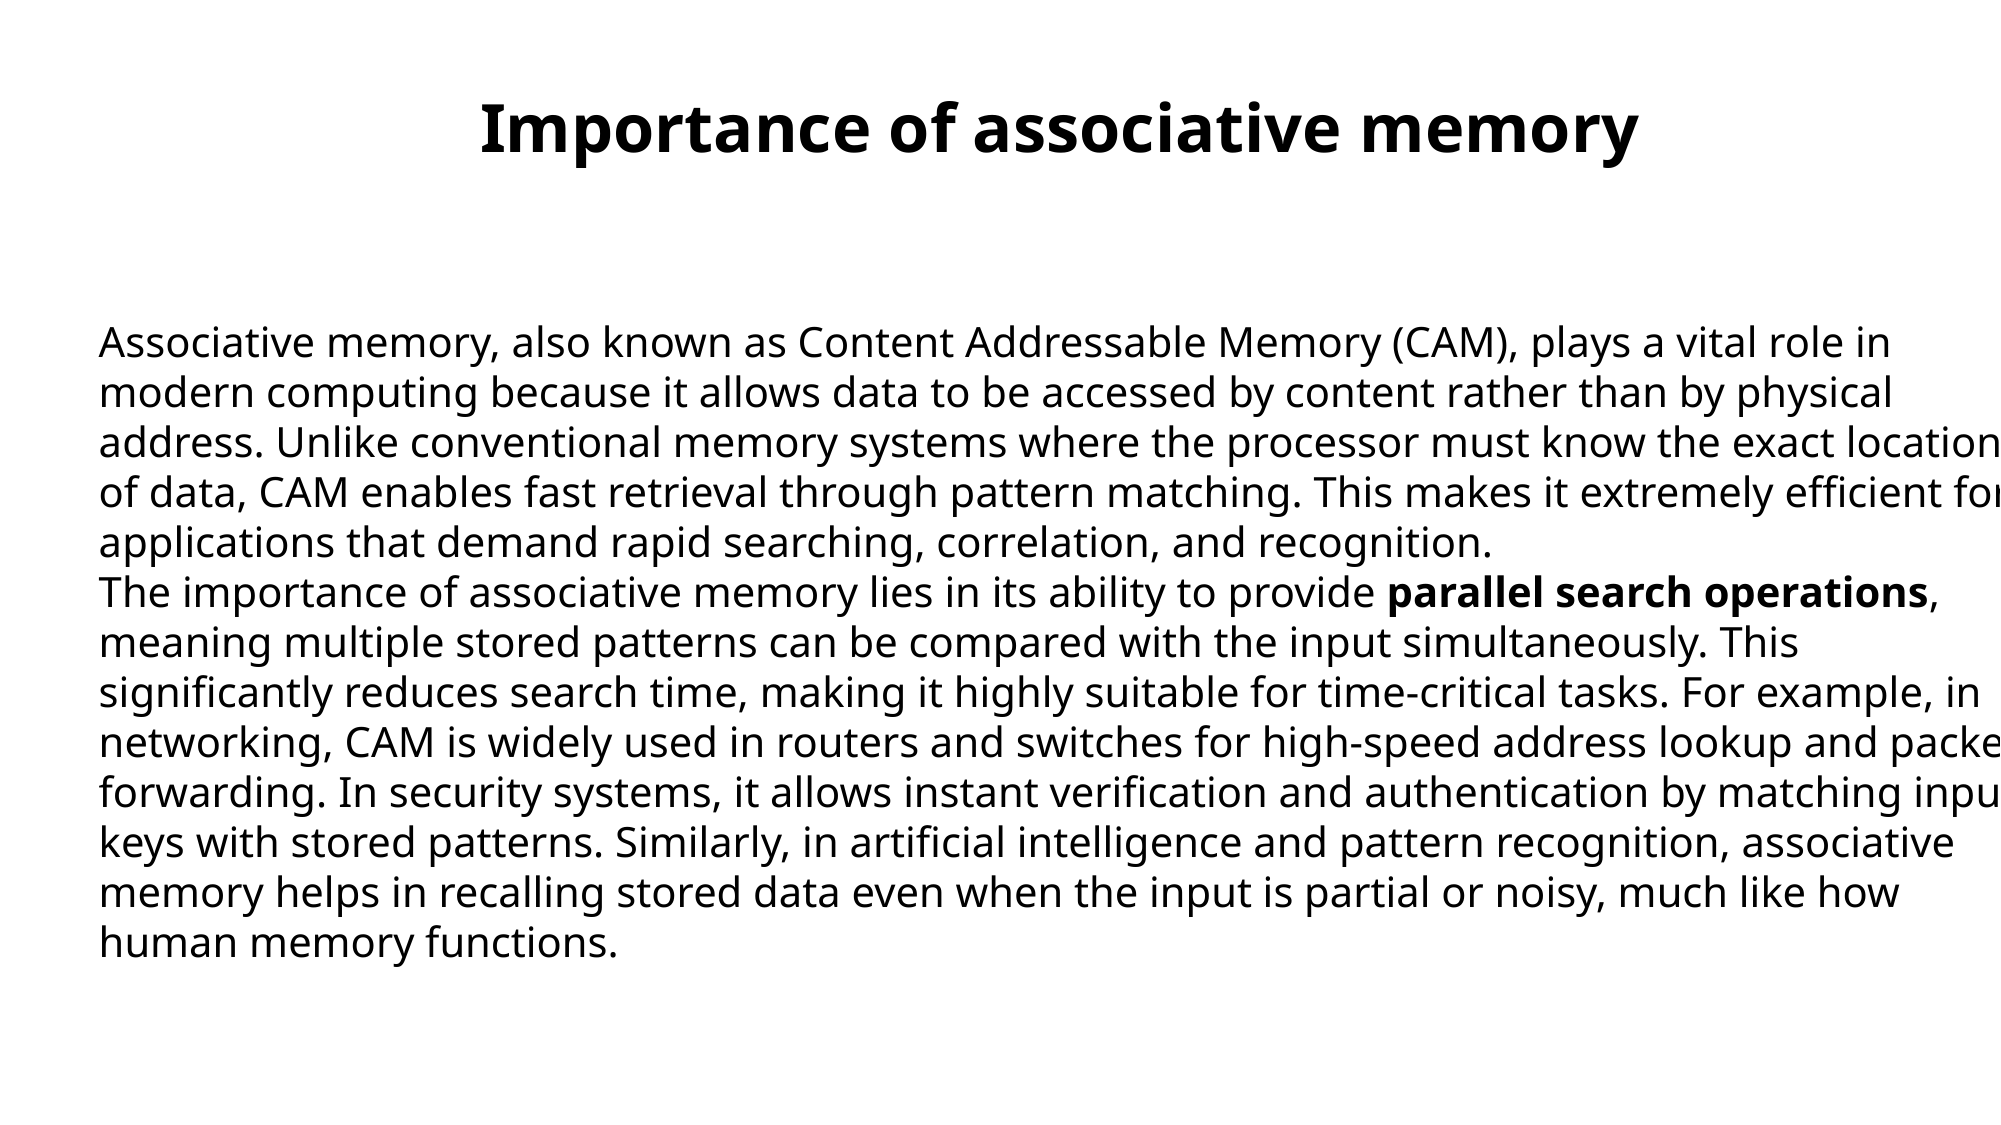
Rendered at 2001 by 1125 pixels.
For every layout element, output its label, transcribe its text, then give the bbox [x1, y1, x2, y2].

text_box Importance of associative memory Associative memory, also known as Content Addressable Memory (CAM), plays a vital role in modern computing because it allows data to be accessed by content rather than by physical address. Unlike conventional memory systems where the processor must know the exact location of data, CAM enables fast retrieval through pattern matching. This makes it extremely efficient for applications that demand rapid searching, correlation, and recognition. The importance of associative memory lies in its ability to provide parallel search operations, meaning multiple stored patterns can be compared with the input simultaneously. This significantly reduces search time, making it highly suitable for time-critical tasks. For example, in networking, CAM is widely used in routers and switches for high-speed address lookup and packet forwarding. In security systems, it allows instant verification and authentication by matching input keys with stored patterns. Similarly, in artificial intelligence and pattern recognition, associative memory helps in recalling stored data even when the input is partial or noisy, much like how human memory functions. [83, 78, 2000, 974]
